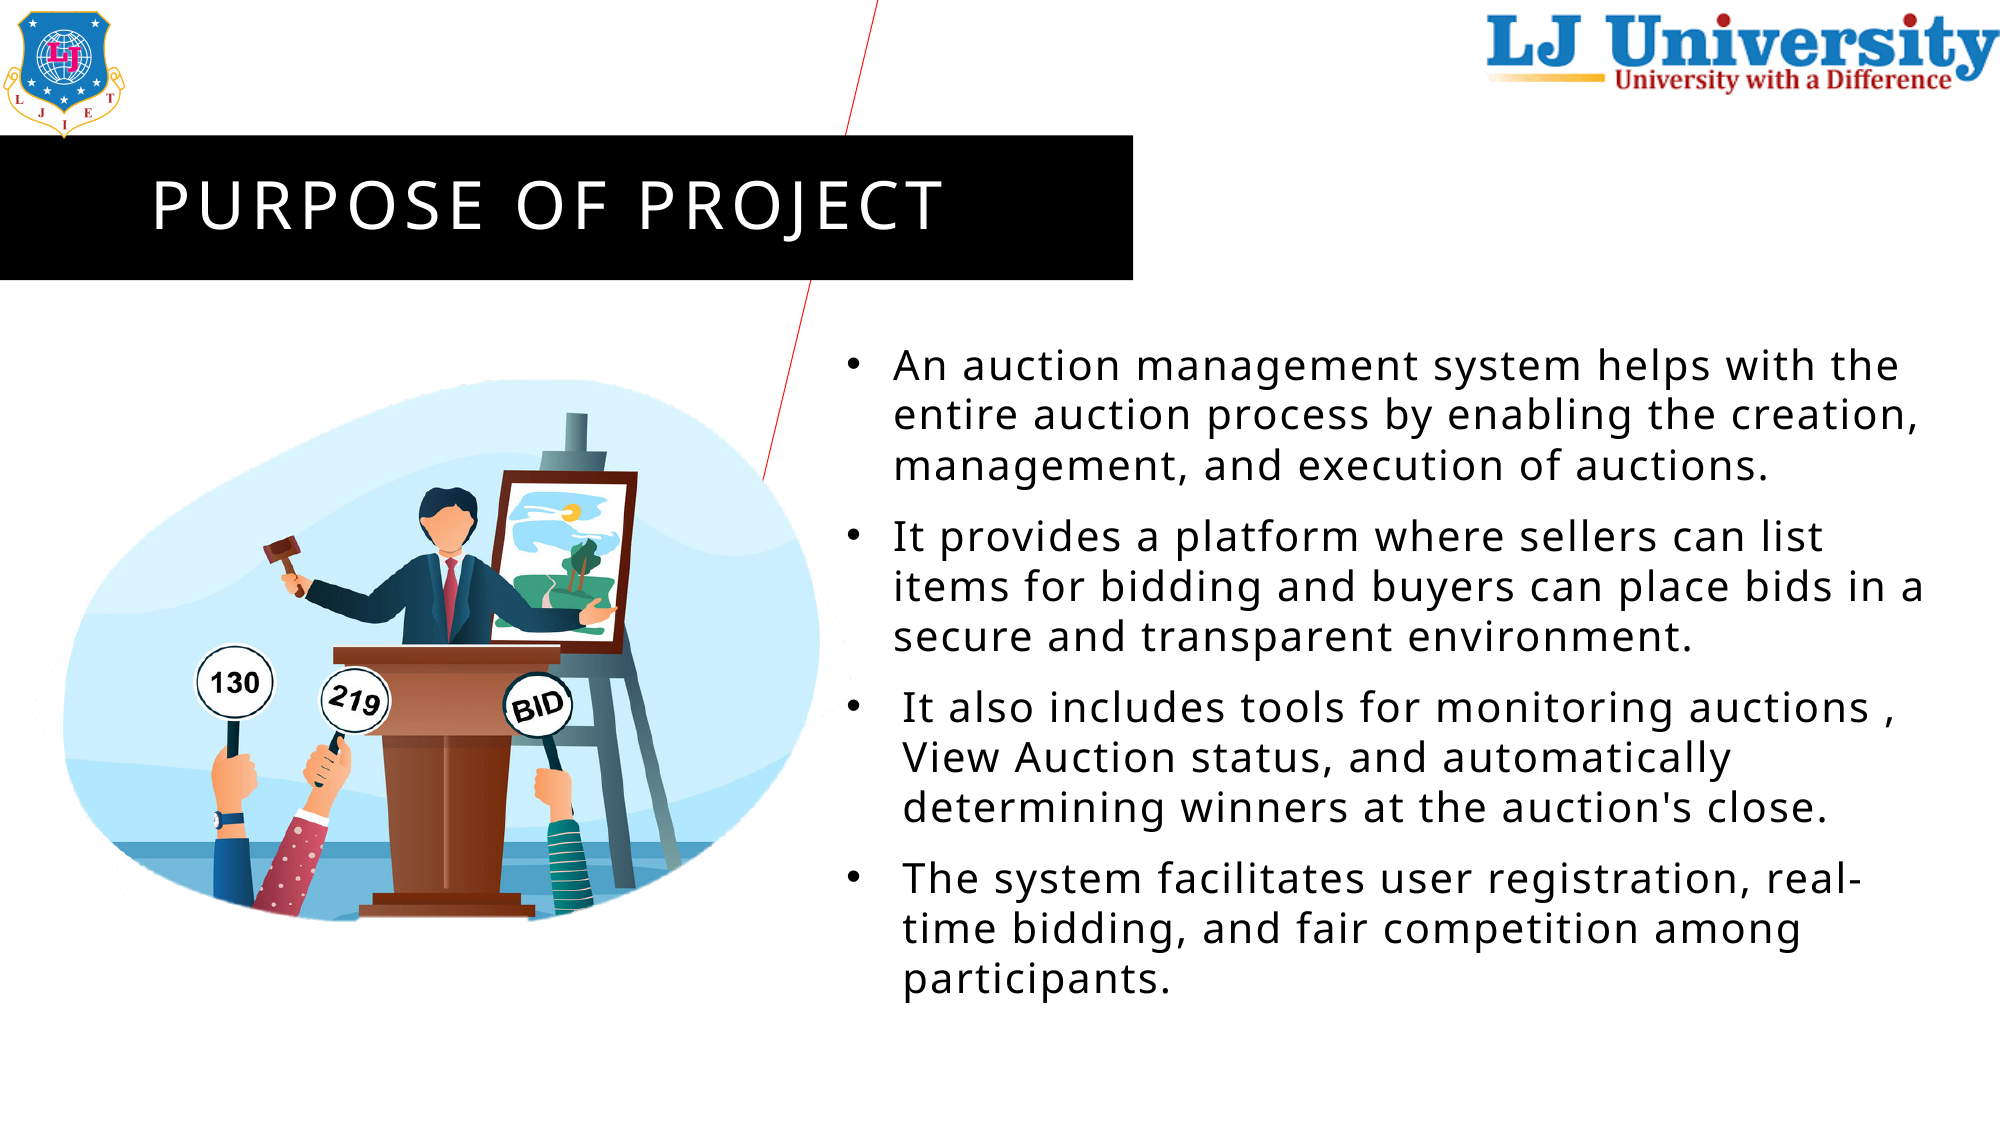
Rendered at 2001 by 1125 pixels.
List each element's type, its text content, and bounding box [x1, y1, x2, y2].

picture [1482, 0, 2000, 100]
picture [0, 300, 880, 990]
picture [3, 11, 125, 139]
subtitle An auction management system helps with the entire auction process by enabling the creation, management, and execution of auctions. It provides a platform where sellers can list items for bidding and buyers can place bids in a secure and transparent environment. It also includes tools for monitoring auctions , View Auction status, and automatically determining winners at the auction's close. The system facilitates user registration, real-time bidding, and fair competition among participants. [831, 330, 1965, 1125]
title Purpose of project [0, 135, 1134, 281]
